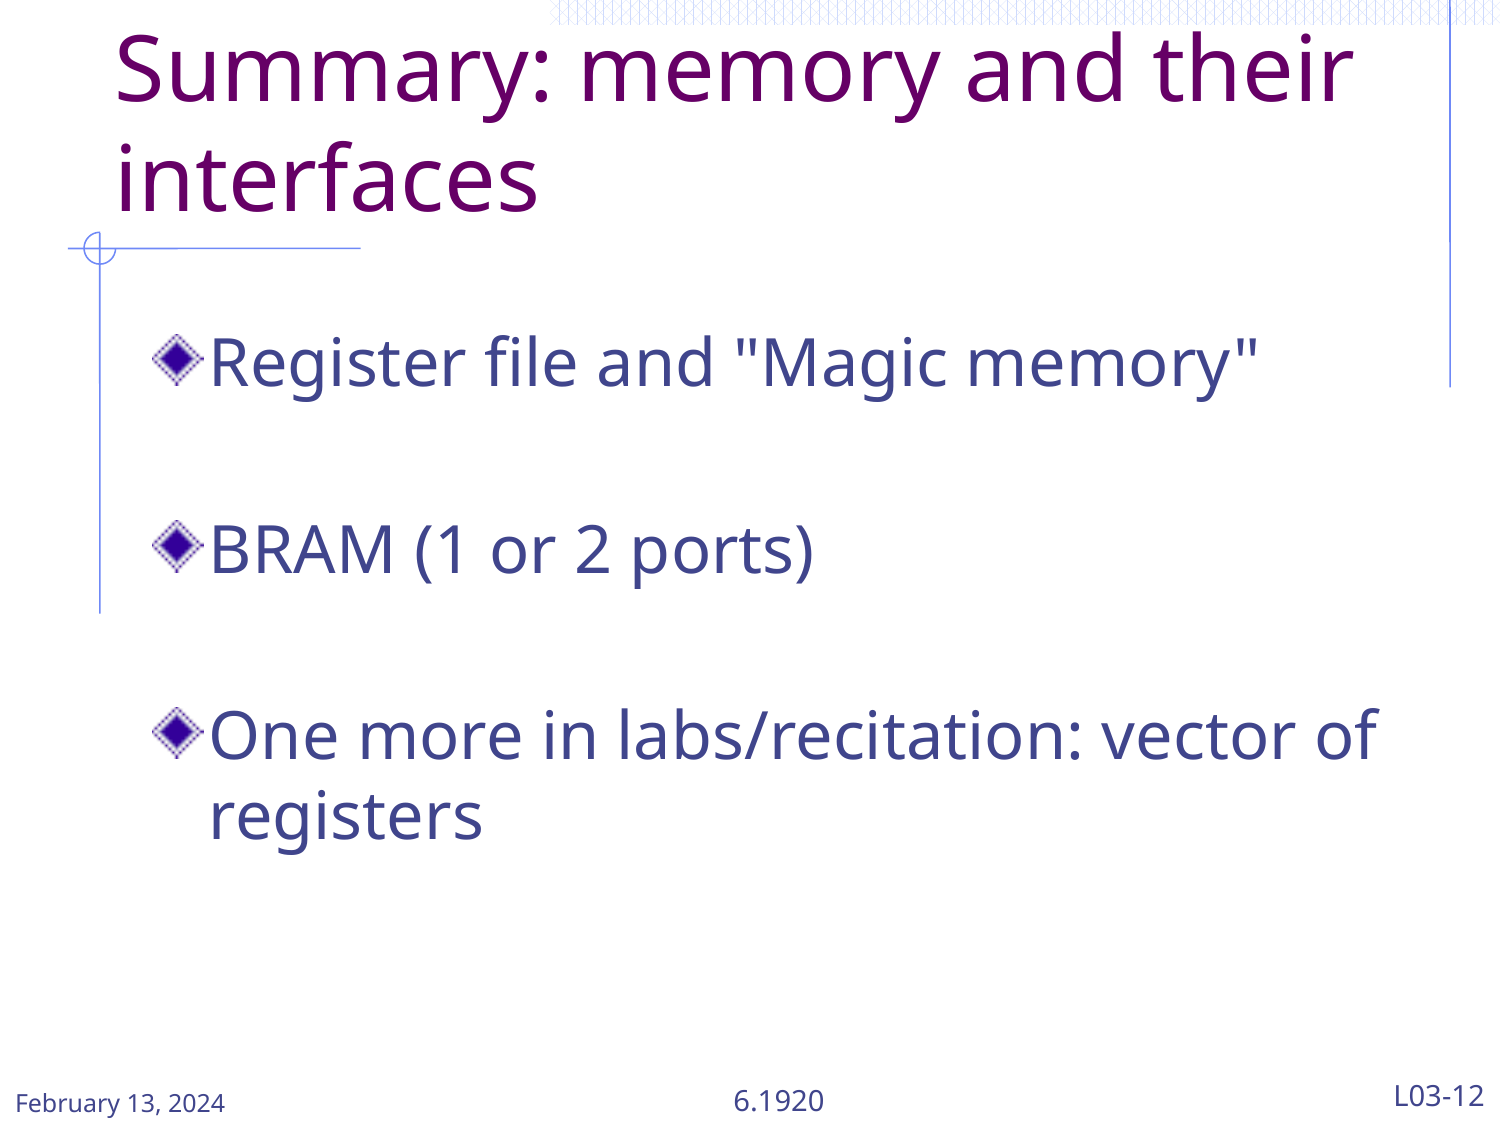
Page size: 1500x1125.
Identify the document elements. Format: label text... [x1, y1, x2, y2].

picture [152, 520, 204, 573]
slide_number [0, 1049, 313, 1125]
list Register file and "Magic memory" BRAM (1 or 2 ports) One more in labs/recitation: vector of registers [137, 312, 1413, 988]
picture [152, 707, 204, 759]
footer 6.1920 [508, 1049, 1051, 1125]
title Summary: memory and their interfaces [99, 49, 1376, 238]
slide_number L03-12 [1187, 1049, 1500, 1125]
picture [152, 334, 204, 386]
